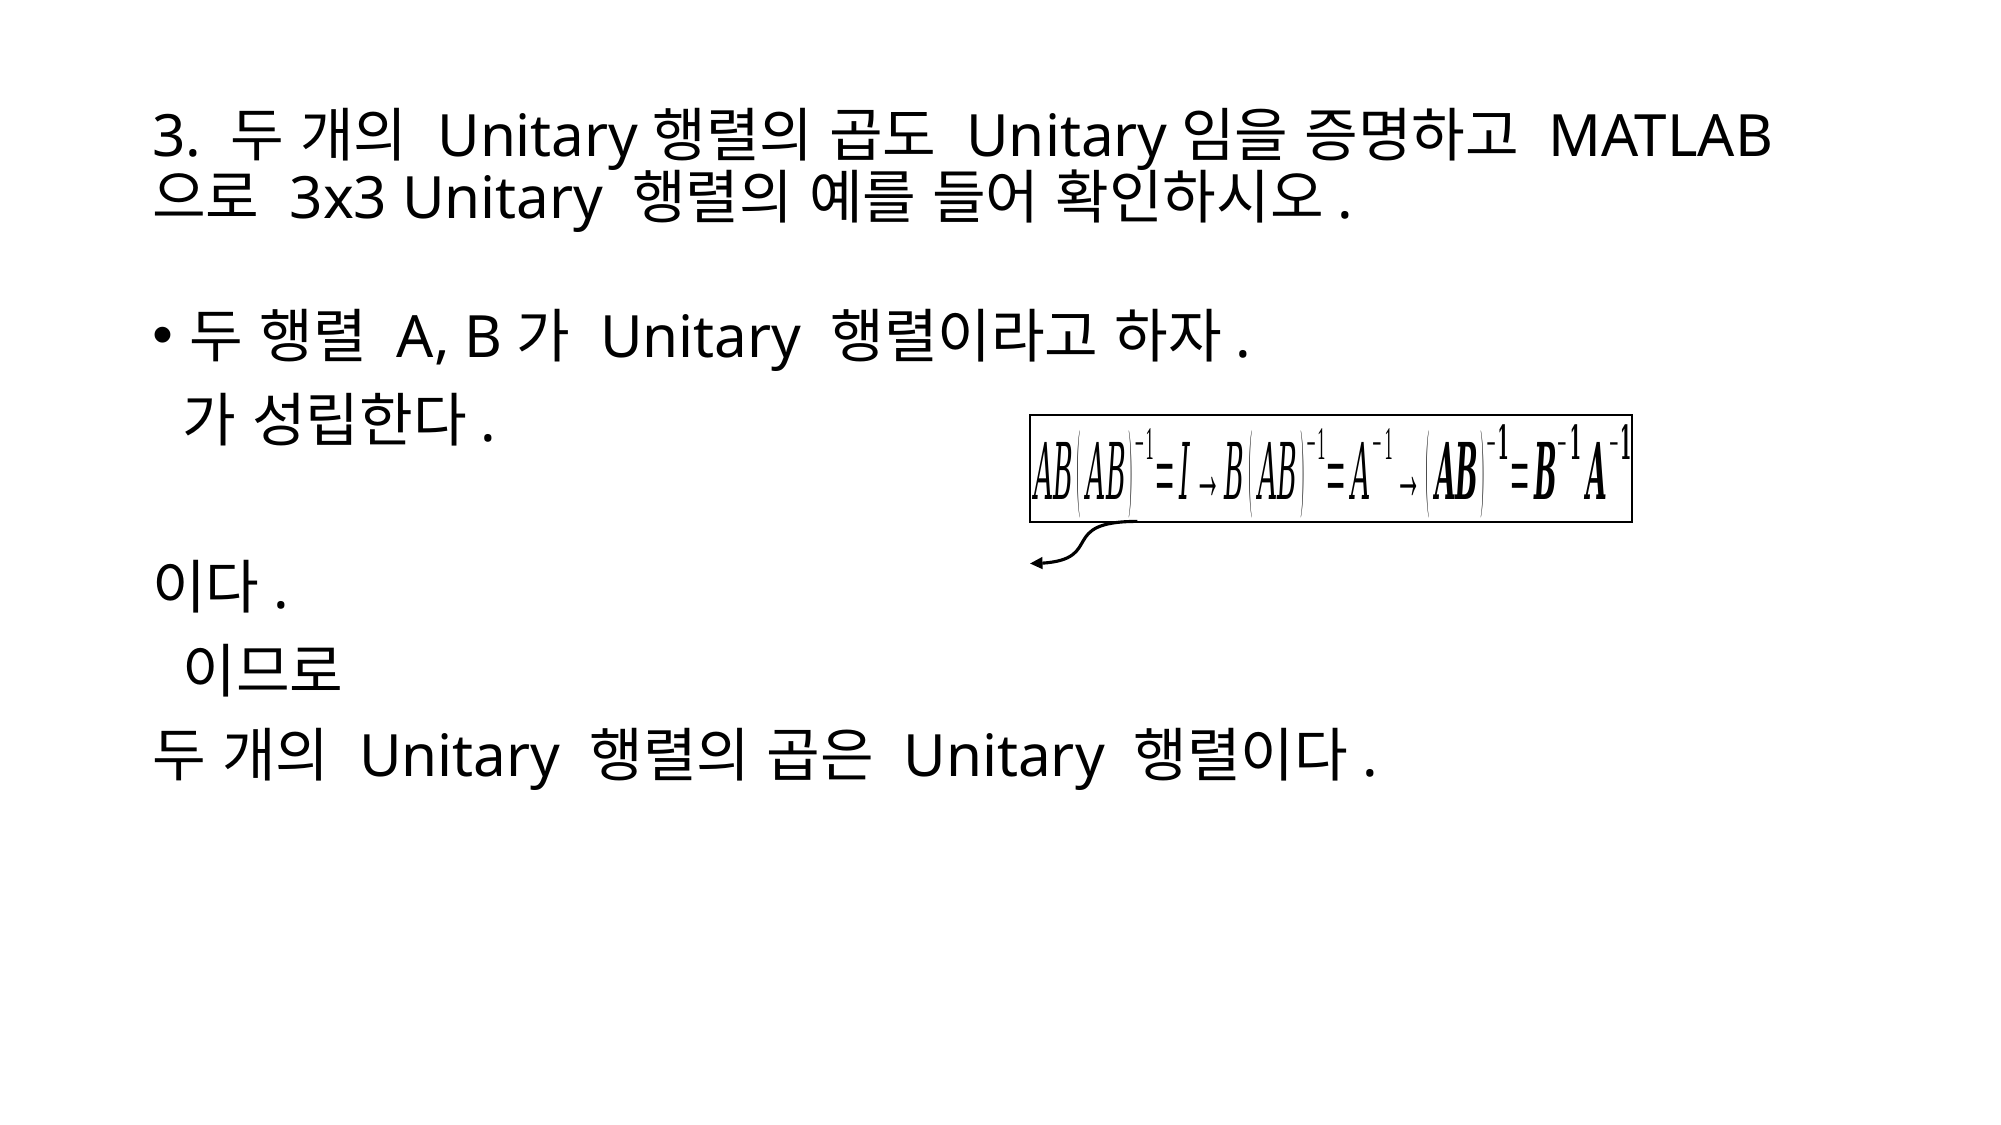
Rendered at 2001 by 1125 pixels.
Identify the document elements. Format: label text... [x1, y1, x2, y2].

title 3. 두 개의 Unitary행렬의 곱도 Unitary임을 증명하고 MATLAB으로 3x3 Unitary 행렬의 예를 들어 확인하시오. [137, 59, 1863, 278]
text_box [1030, 521, 1138, 564]
